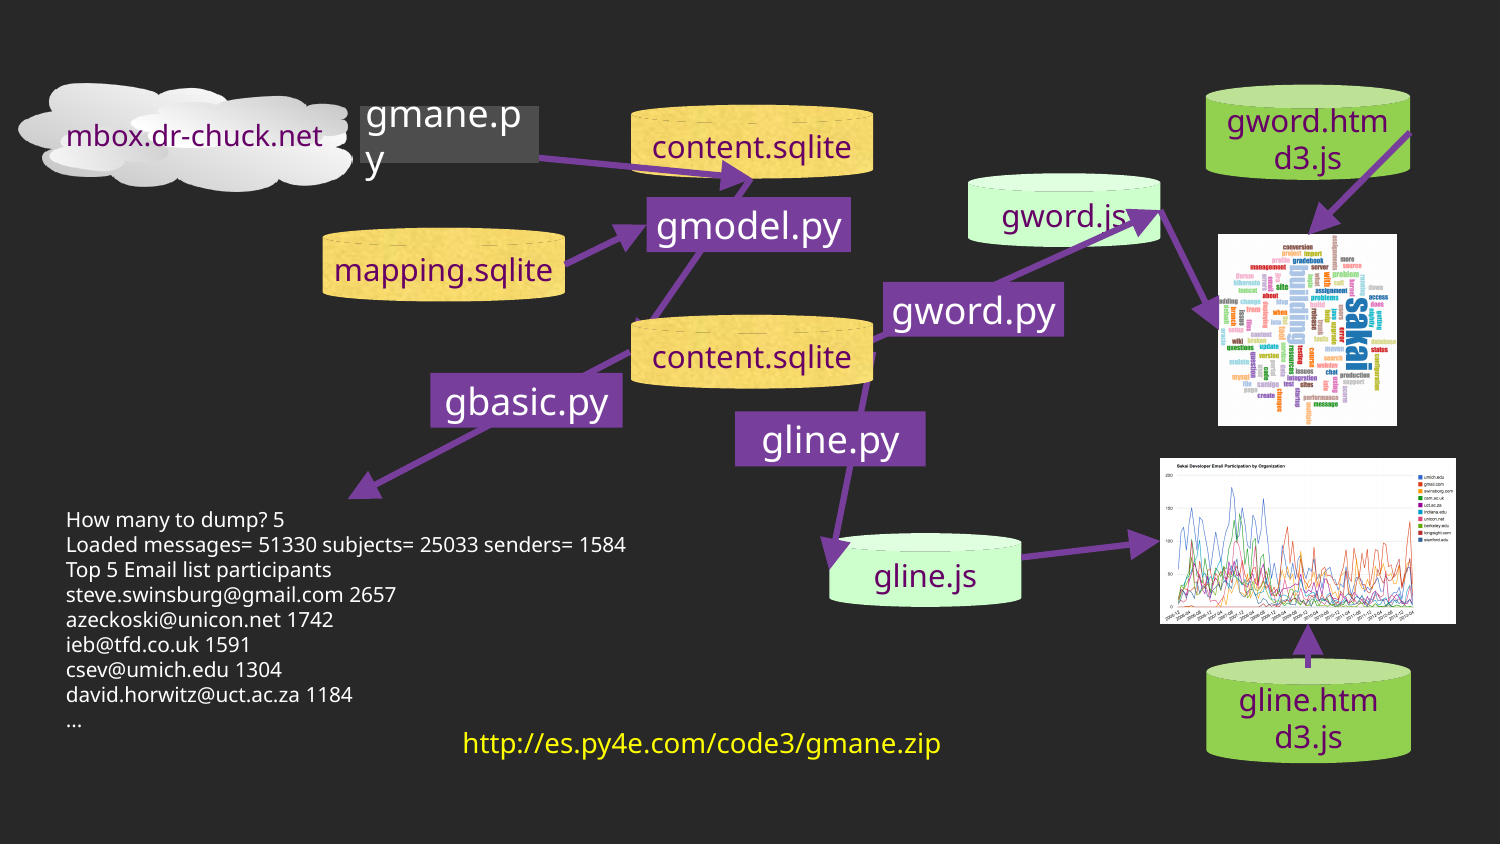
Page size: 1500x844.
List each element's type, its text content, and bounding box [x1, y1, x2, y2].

text_box gmodel.py [758, 197, 851, 253]
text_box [1063, 246, 1220, 331]
text_box gword.htm d3.js [1205, 84, 1411, 180]
text_box gword.js [968, 173, 1161, 245]
text_box gmane.py [360, 107, 539, 163]
text_box mapping.sqlite [322, 227, 565, 302]
text_box gmodel.py [646, 197, 745, 253]
picture [1218, 234, 1398, 426]
picture [1159, 458, 1456, 624]
text_box http://es.py4e.com/code3/gmane.zip [453, 715, 1134, 762]
text_box gline.py [735, 411, 746, 467]
text_box gline.js [829, 545, 1022, 607]
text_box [861, 246, 1065, 345]
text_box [564, 224, 647, 265]
text_box gline.htm d3.js [1206, 658, 1411, 764]
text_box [347, 351, 630, 500]
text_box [1021, 540, 1161, 558]
text_box content.sqlite [631, 314, 874, 389]
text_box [751, 388, 926, 534]
text_box How many to dump? 5 Loaded messages= 51330 subjects= 25033 senders= 1584 Top 5 Email list participants steve.swinsburg@gmail.com 2657 azeckoski@unicon.net 1742 ieb@tfd.co.uk 1591 csev@umich.edu 1304 david.horwitz@uct.ac.za 1184 ... [61, 499, 634, 739]
picture [18, 83, 353, 192]
text_box content.sqlite [631, 104, 874, 179]
